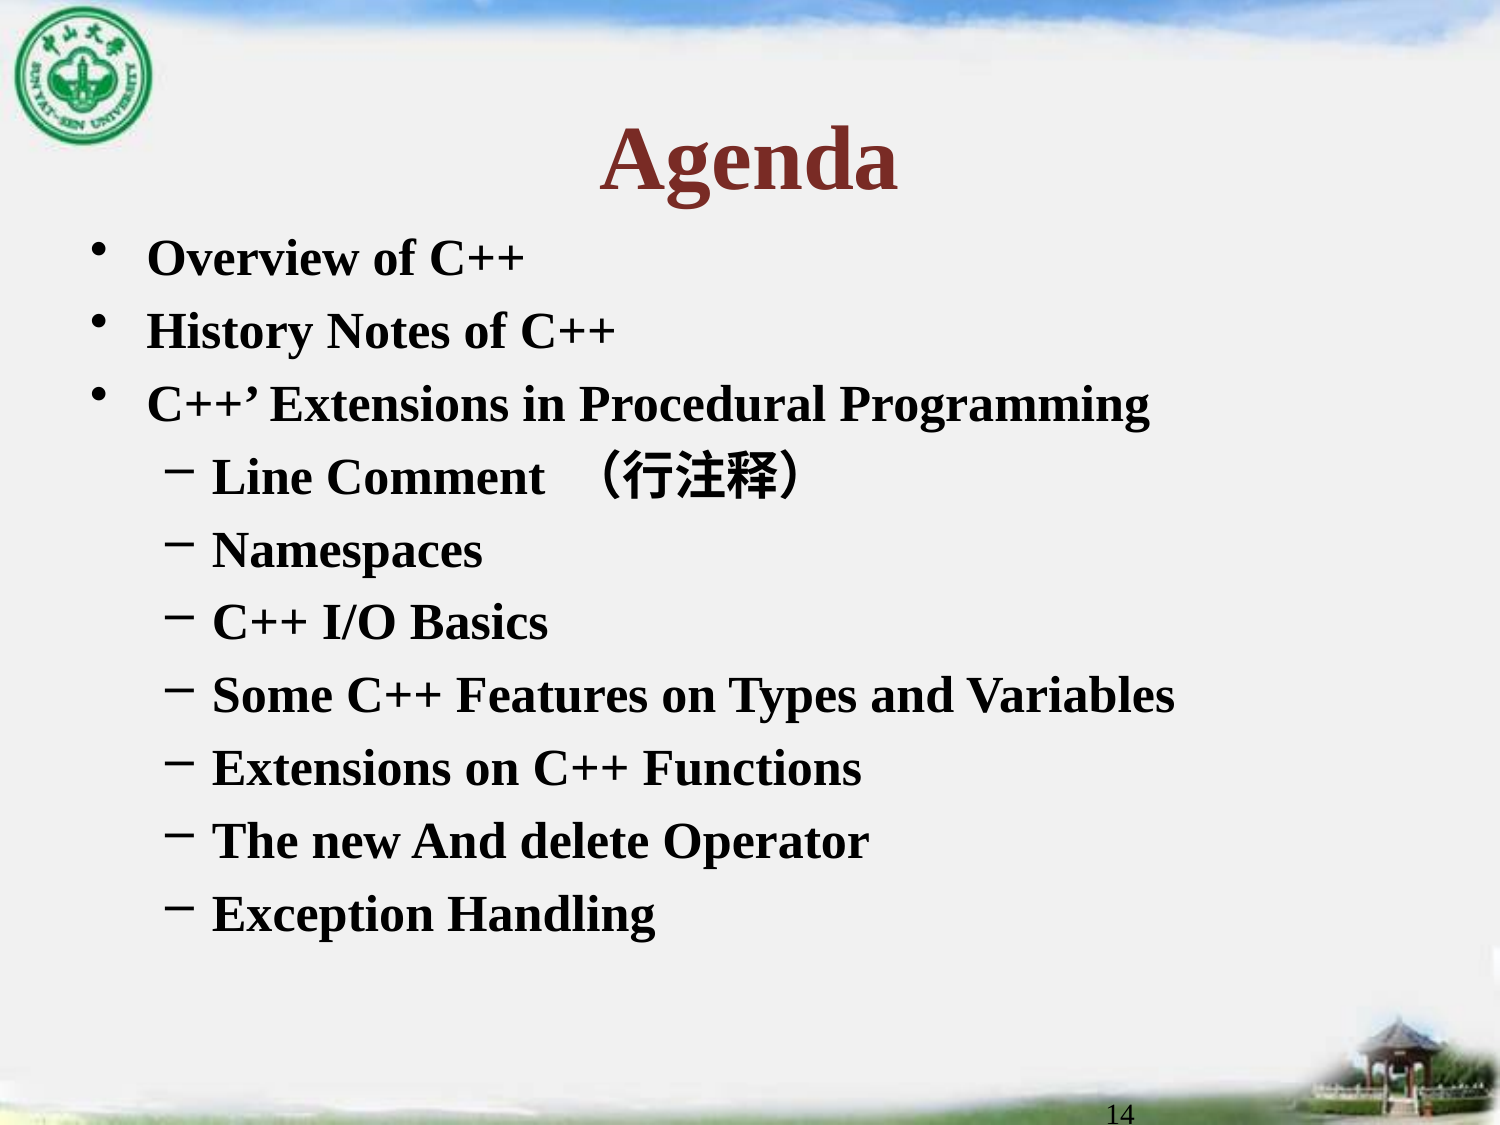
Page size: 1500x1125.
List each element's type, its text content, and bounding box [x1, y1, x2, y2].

picture [0, 0, 1500, 1125]
title Agenda [49, 95, 1451, 210]
list Overview of C++ History Notes of C++ C++’ Extensions in Procedural Programming Line Comment （行注释） Namespaces C++ I/O Basics Some C++ Features on Types and Variables Extensions on C++ Functions The new And delete Operator Exception Handling [75, 215, 1451, 1067]
slide_number 14 [1012, 1087, 1151, 1125]
